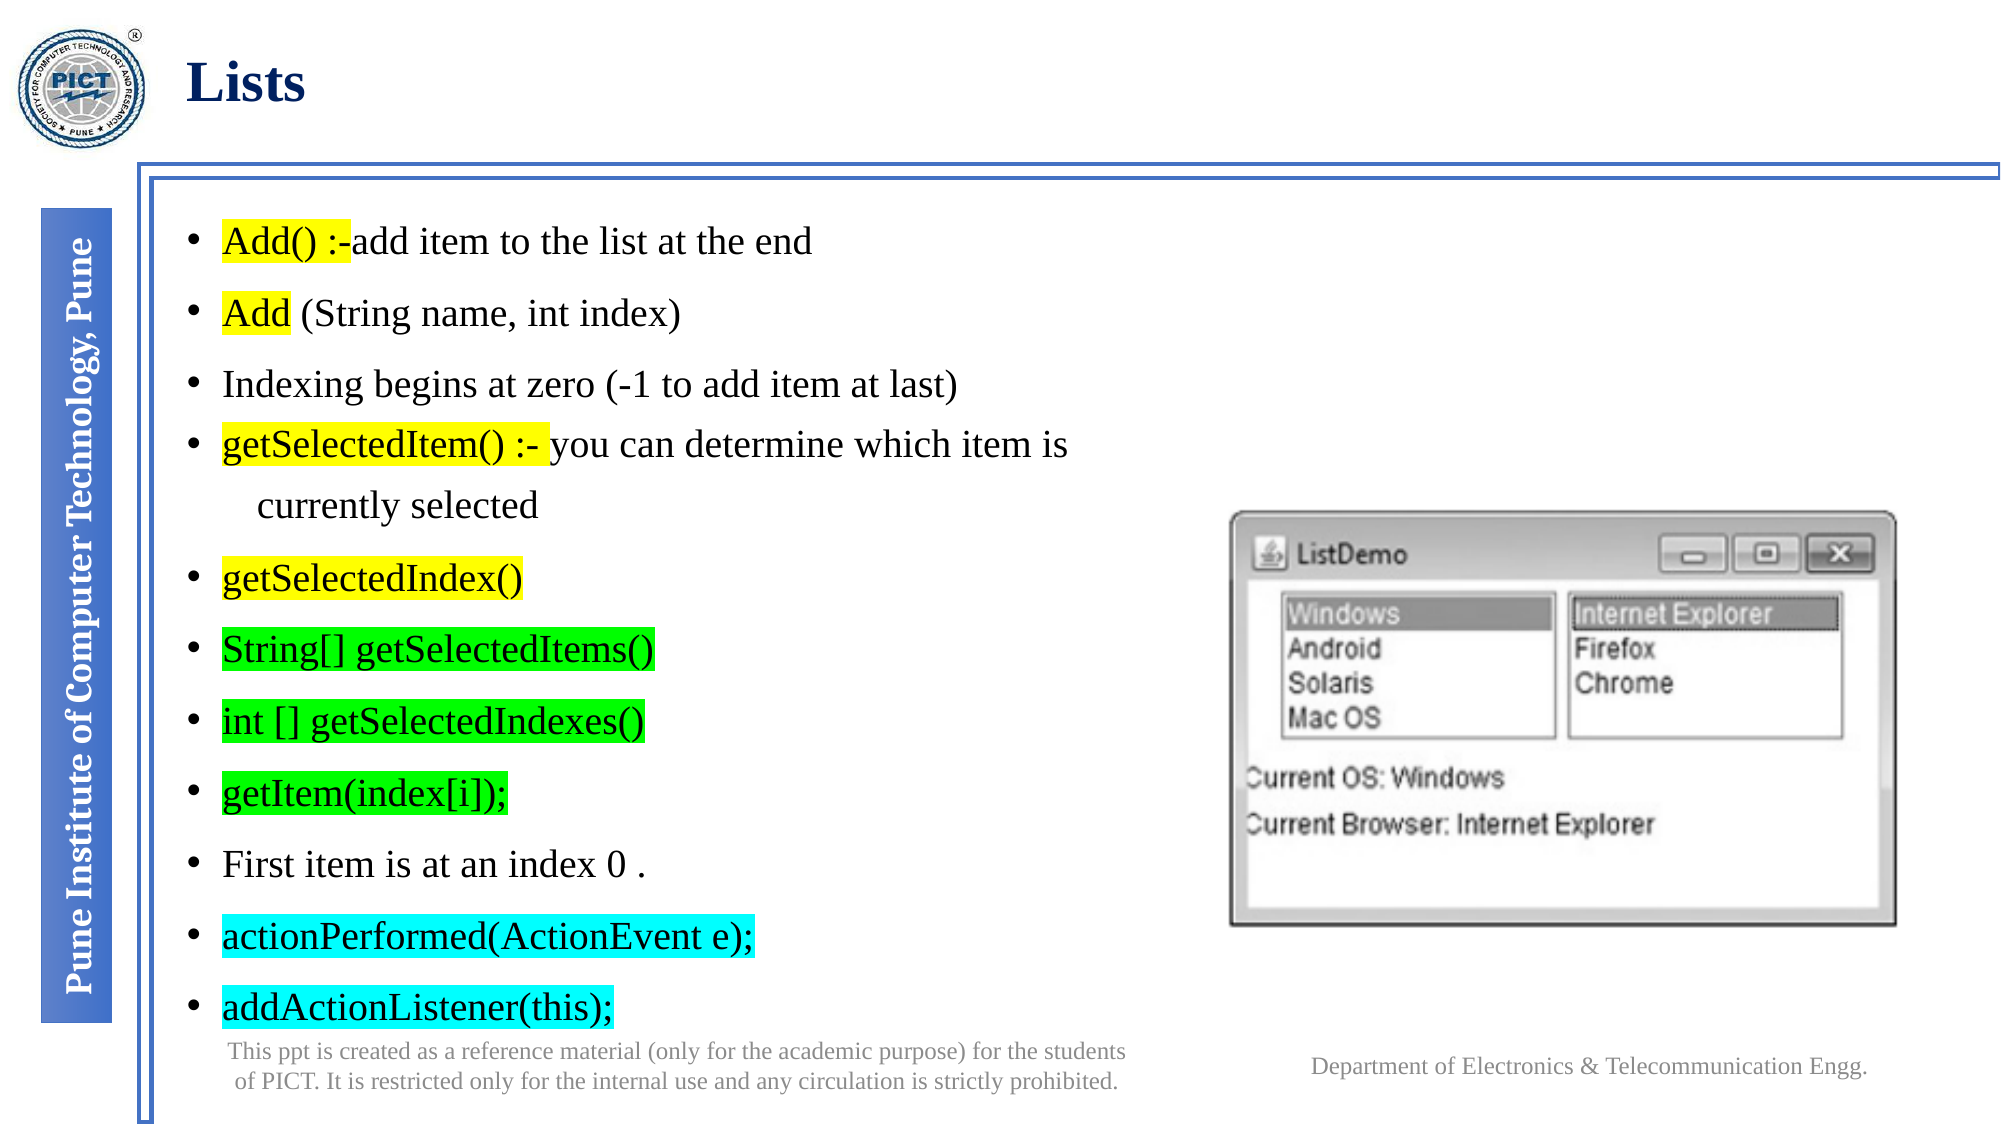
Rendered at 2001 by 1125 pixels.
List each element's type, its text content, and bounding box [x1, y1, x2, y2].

title Lists [171, 35, 1857, 129]
footer Department of Electronics & Telecommunication Engg. [1215, 1037, 1971, 1092]
list Add() :-add item to the list at the end Add (String name, int index) Indexing begins at zero (-1 to add item at last) getSelectedItem() :- you can determine which item is currently selected getSelectedIndex() String[] getSelectedItems() int [] getSelectedIndexes() getItem(index[i]); First item is at an index 0 . actionPerformed(ActionEvent e); addActionListener(this); [171, 183, 1971, 1038]
picture [9, 11, 161, 163]
picture [1178, 473, 1934, 950]
